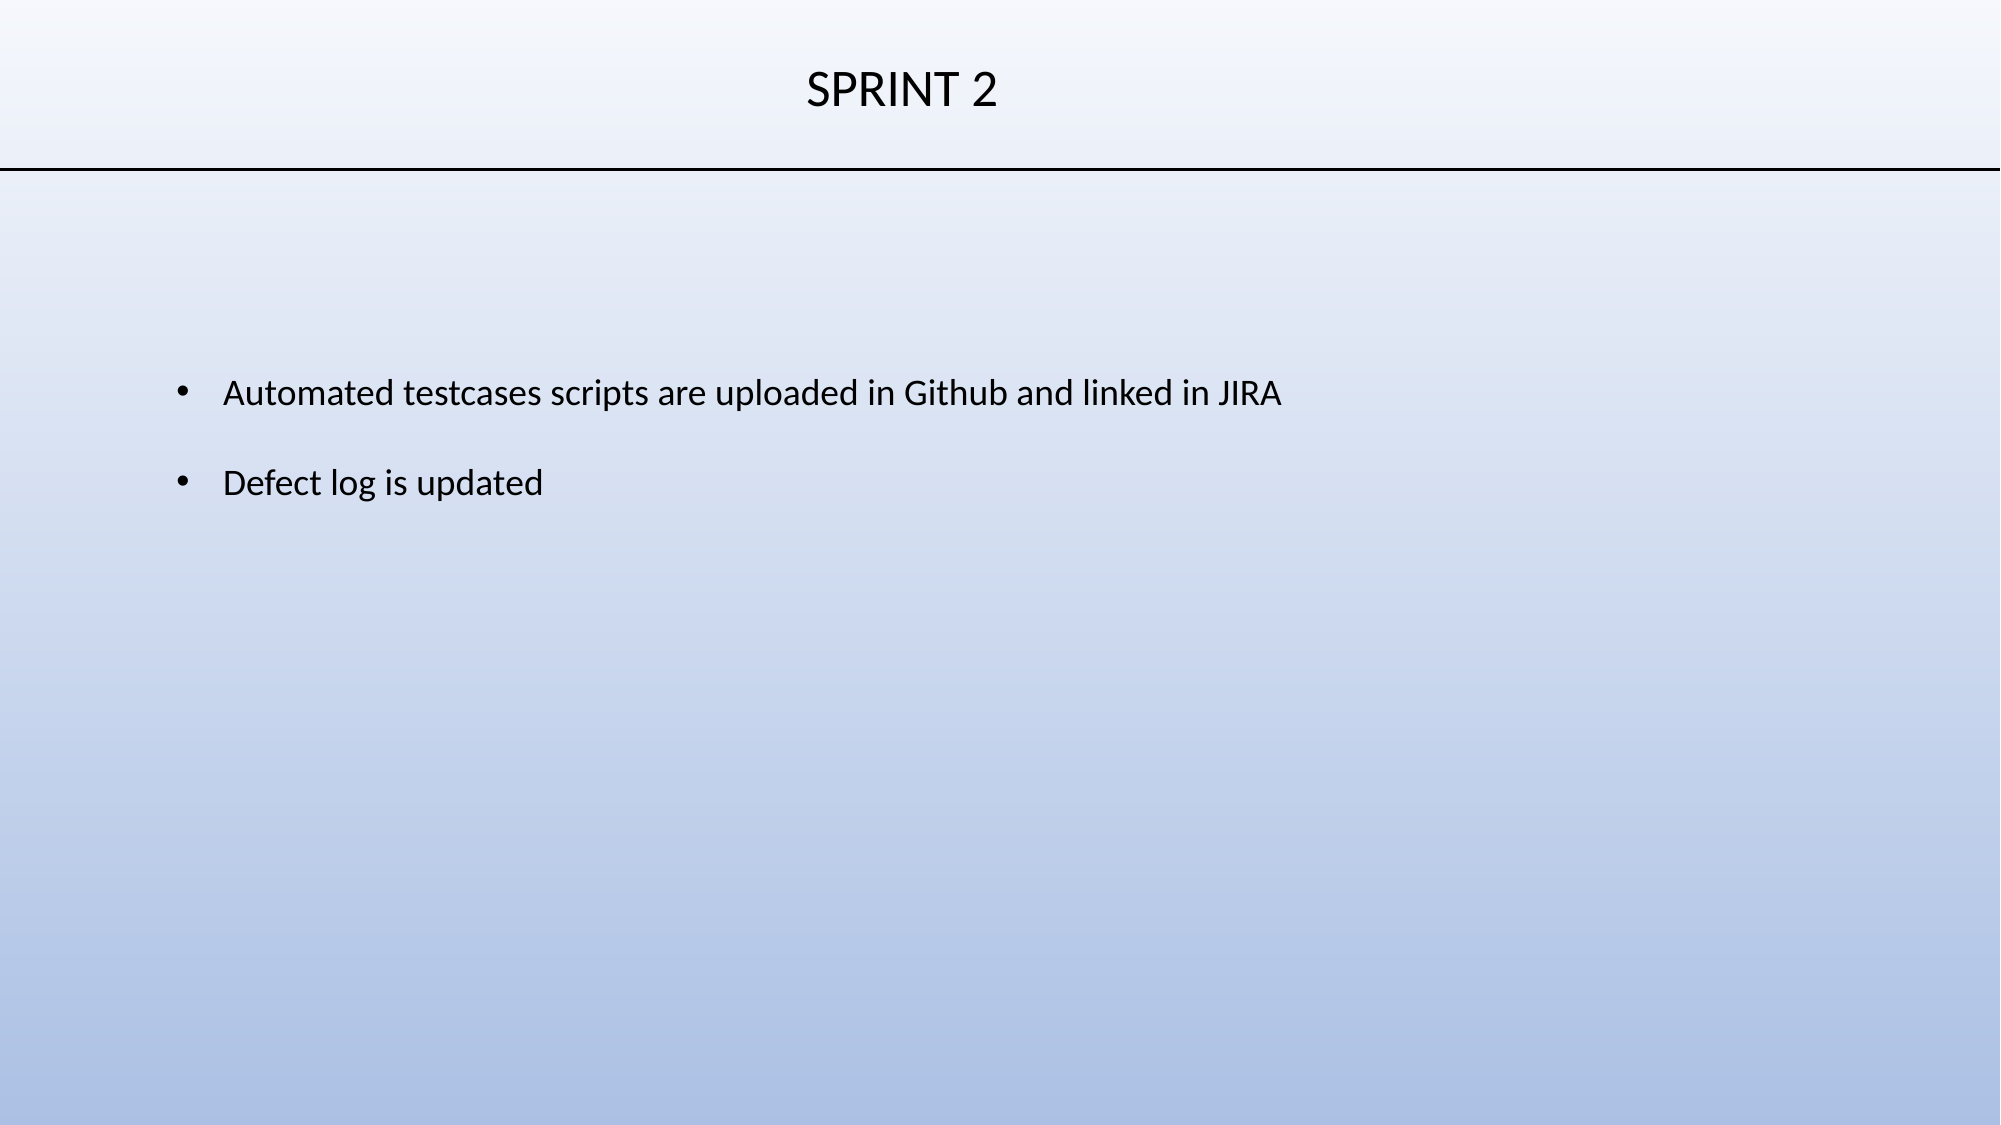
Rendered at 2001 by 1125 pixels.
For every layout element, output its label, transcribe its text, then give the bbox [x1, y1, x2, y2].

text_box Automated testcases scripts are uploaded in Github and linked in JIRA Defect log is updated [161, 315, 1738, 601]
title SPRINT 2​ [791, 23, 1401, 133]
